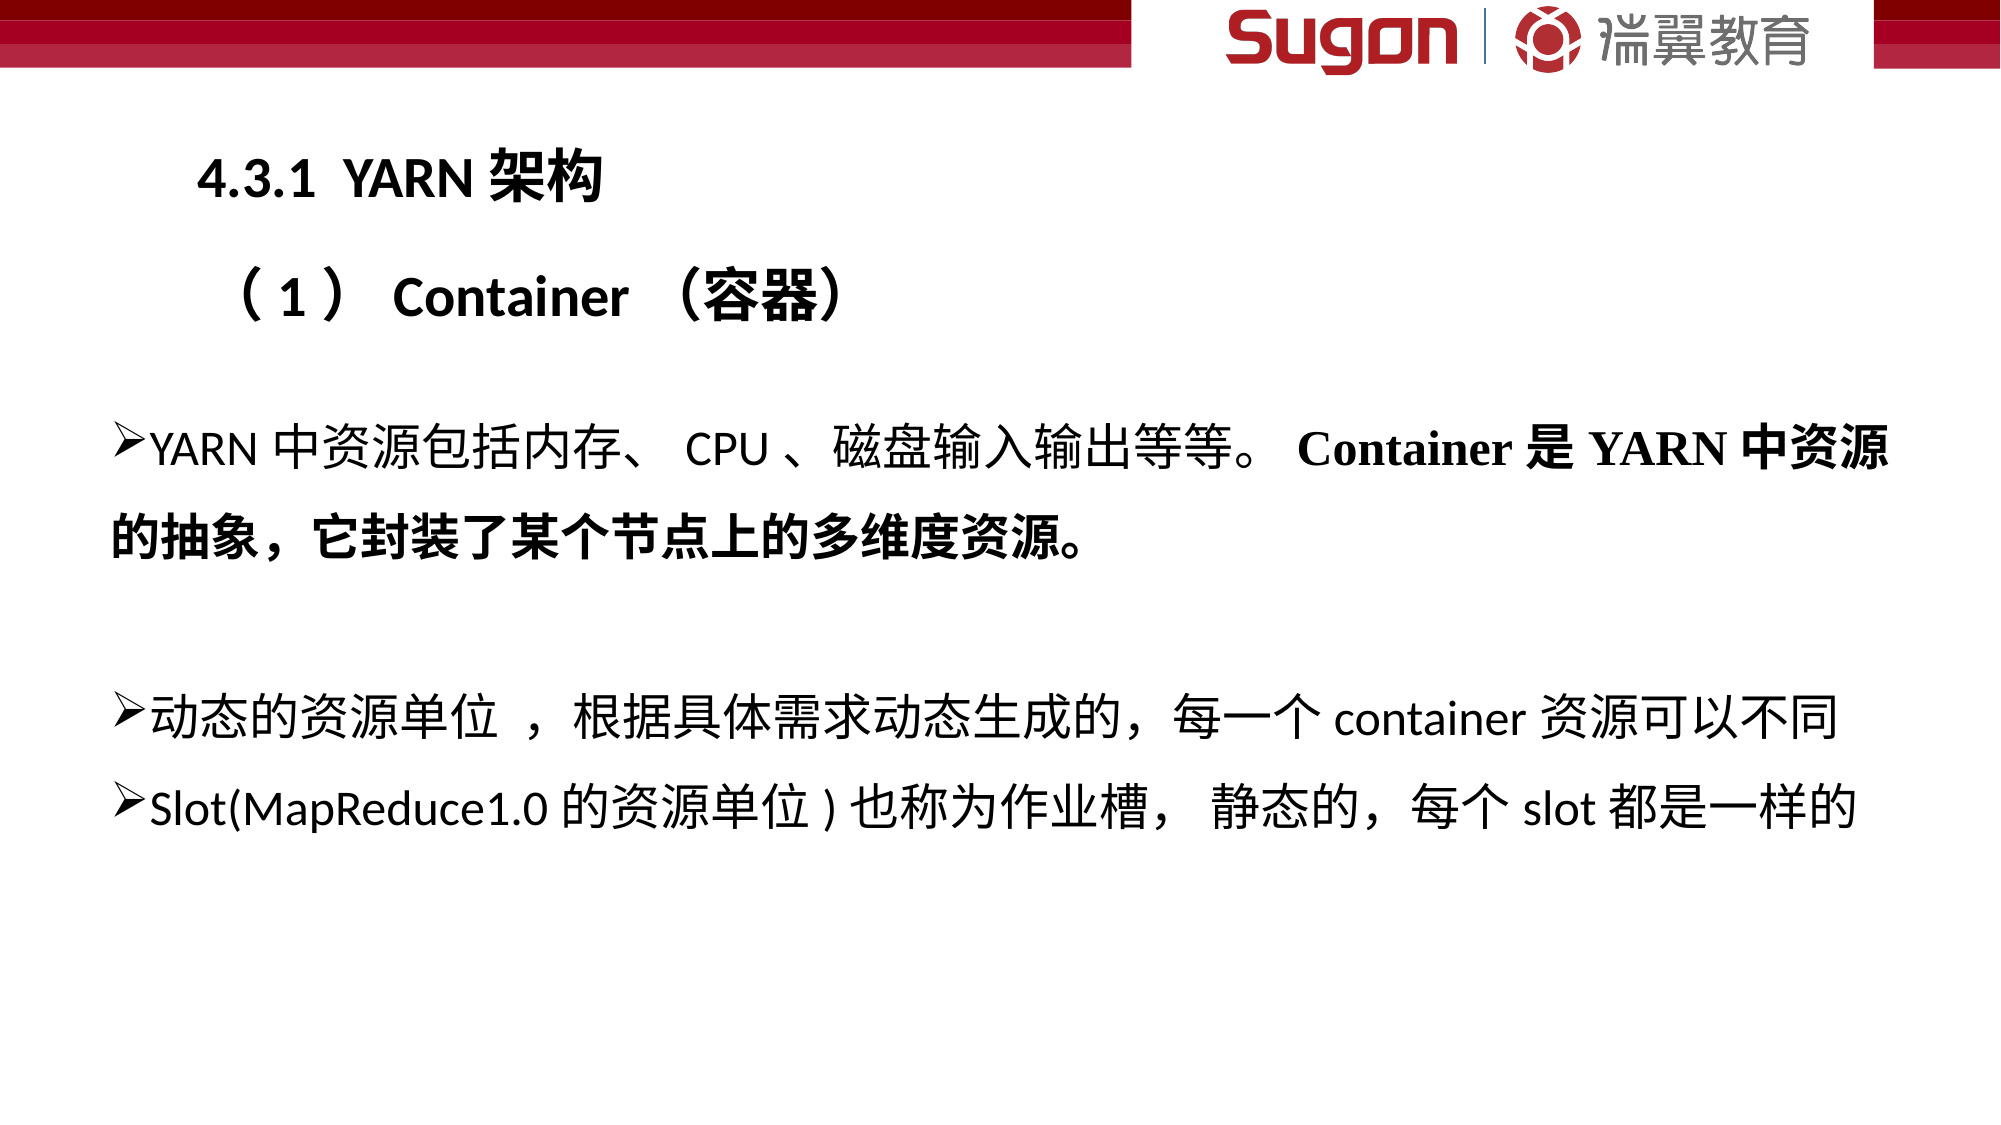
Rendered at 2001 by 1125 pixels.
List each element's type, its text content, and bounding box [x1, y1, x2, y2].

text_box （1）Container（容器） [190, 250, 1395, 336]
text_box 4.3.1 YARN架构 [182, 131, 1222, 216]
text_box YARN中资源包括内存、CPU、磁盘输入输出等等。Container是YARN中资源的抽象，它封装了某个节点上的多维度资源。 动态的资源单位 ，根据具体需求动态生成的，每一个container资源可以不同 Slot(MapReduce1.0的资源单位)也称为作业槽， 静态的，每个slot都是一样的 [95, 377, 1905, 843]
picture [1515, 6, 1809, 73]
picture [1194, 0, 1484, 102]
